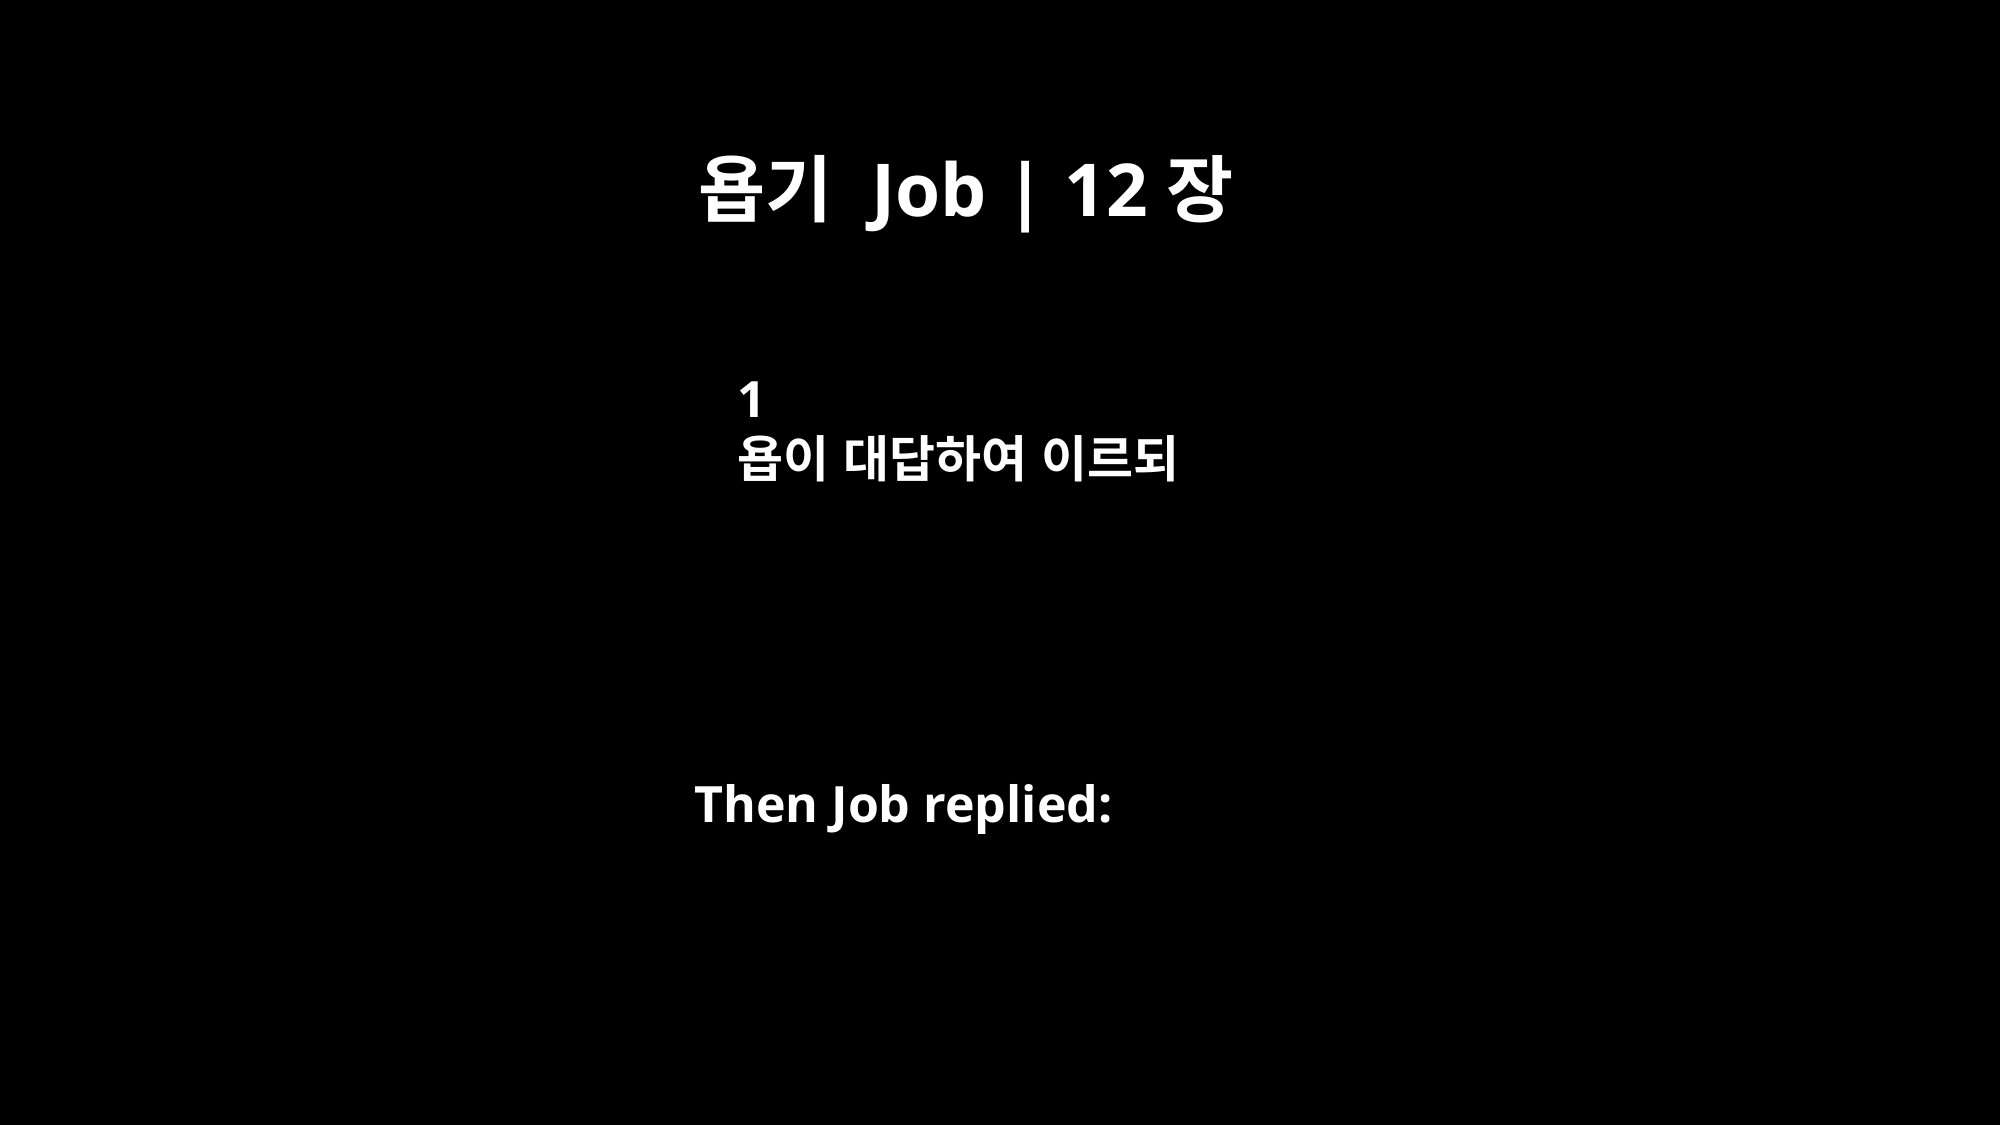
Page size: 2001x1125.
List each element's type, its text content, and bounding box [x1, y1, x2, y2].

text_box 1 욥이 대답하여 이르되 [722, 359, 1195, 495]
text_box 욥기 Job | 12장 [683, 136, 1249, 239]
text_box Then Job replied: [679, 764, 1128, 840]
